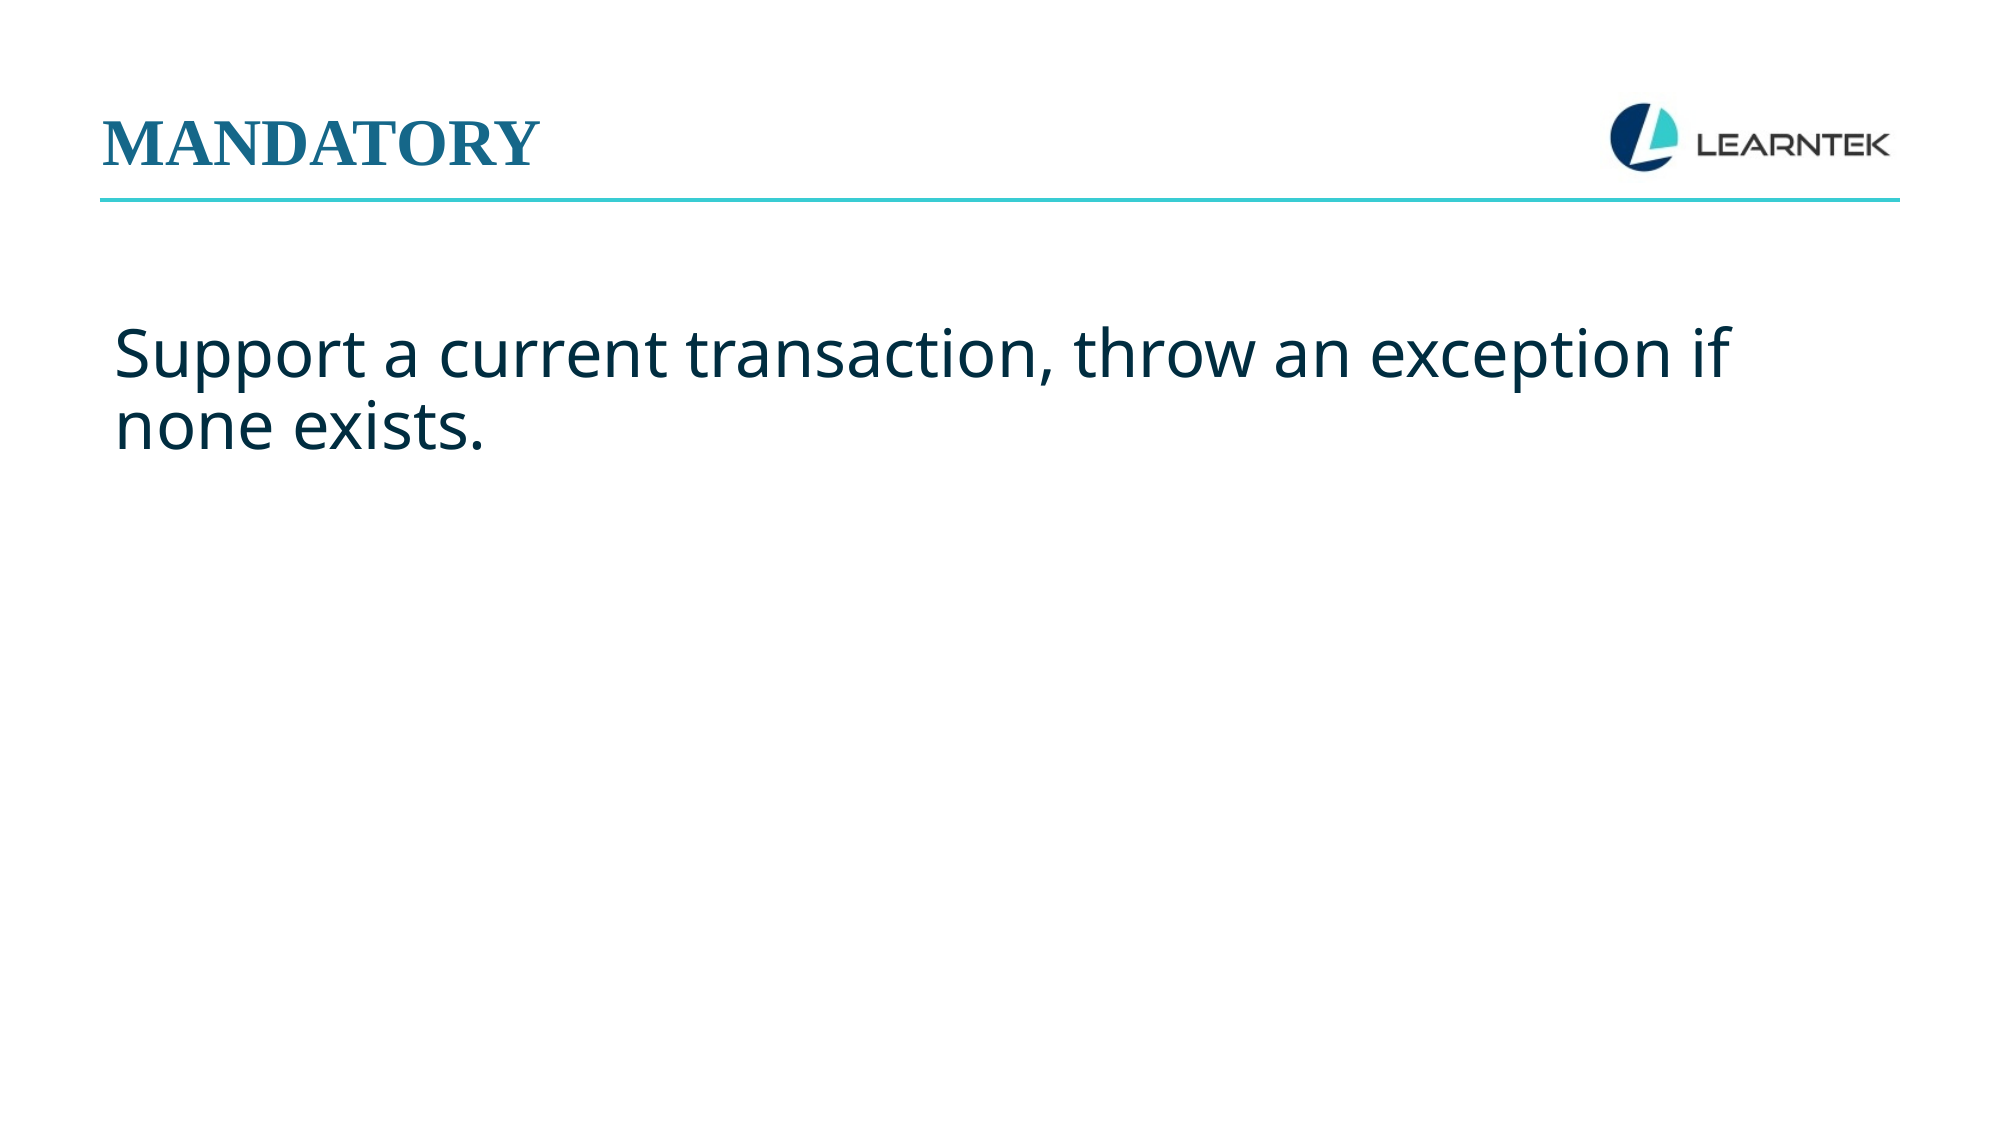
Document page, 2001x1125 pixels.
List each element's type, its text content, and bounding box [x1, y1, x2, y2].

title MANDATORY [87, 20, 1513, 188]
list Support a current transaction, throw an exception if none exists. [99, 312, 1901, 1013]
picture [1600, 92, 1901, 183]
